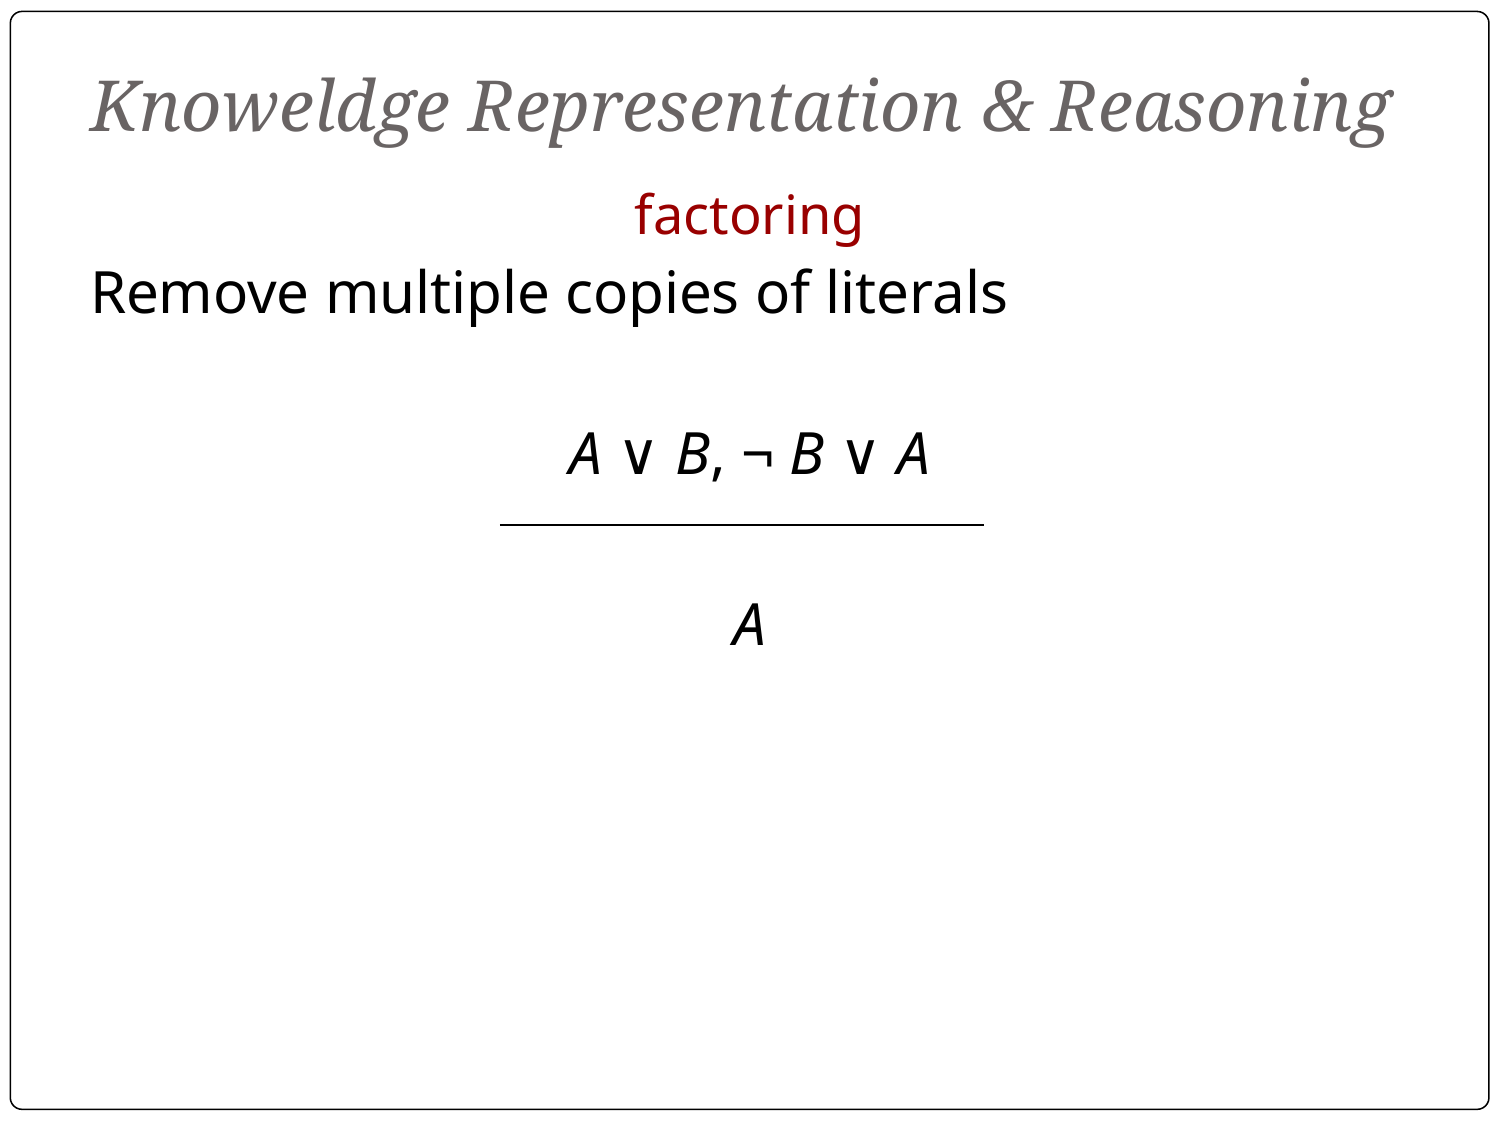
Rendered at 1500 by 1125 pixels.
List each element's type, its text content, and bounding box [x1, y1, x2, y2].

title Knoweldge Representation & Reasoning [75, 45, 1425, 161]
list factoring Remove multiple copies of literals A ∨ B, ¬ B ∨ A A [75, 172, 1425, 1005]
